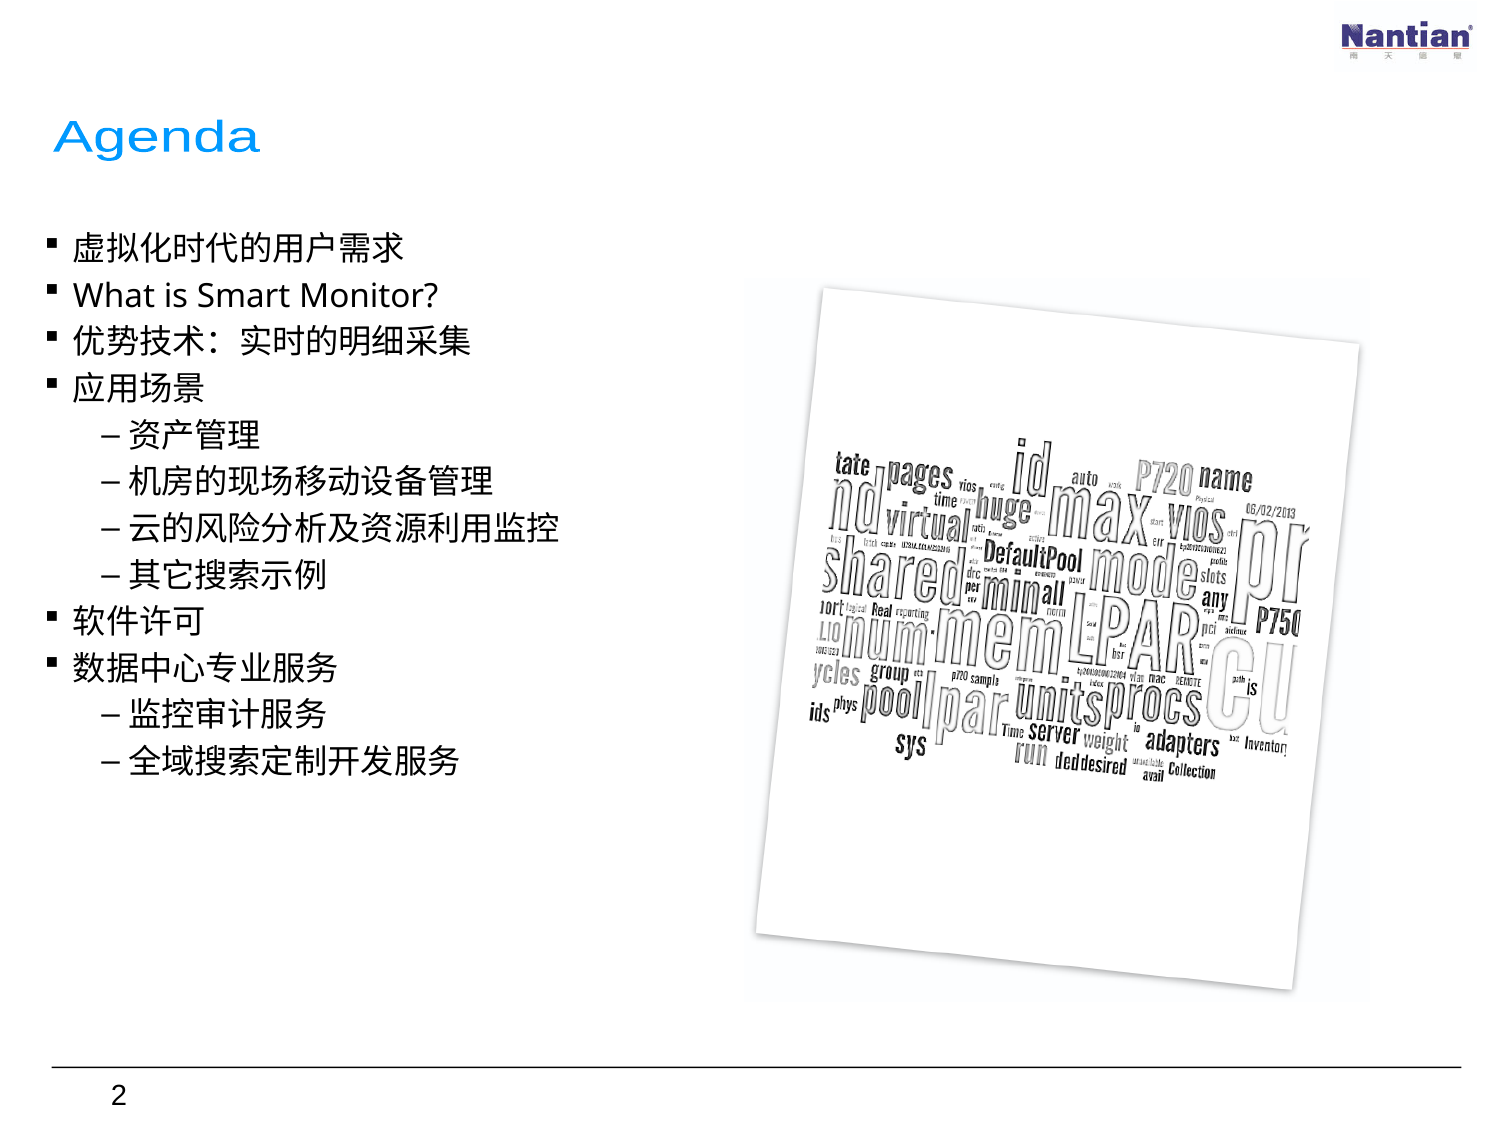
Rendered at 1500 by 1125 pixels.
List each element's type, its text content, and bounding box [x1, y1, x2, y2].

list 虚拟化时代的用户需求 What is Smart Monitor? 优势技术：实时的明细采集 应用场景 资产管理 机房的现场移动设备管理 云的风险分析及资源利用监控 其它搜索示例 软件许可 数据中心专业服务 监控审计服务 全域搜索定制开发服务 [29, 219, 1455, 986]
slide_number 2 [38, 1068, 143, 1125]
picture [1334, 1, 1477, 72]
picture [743, 278, 1371, 1002]
